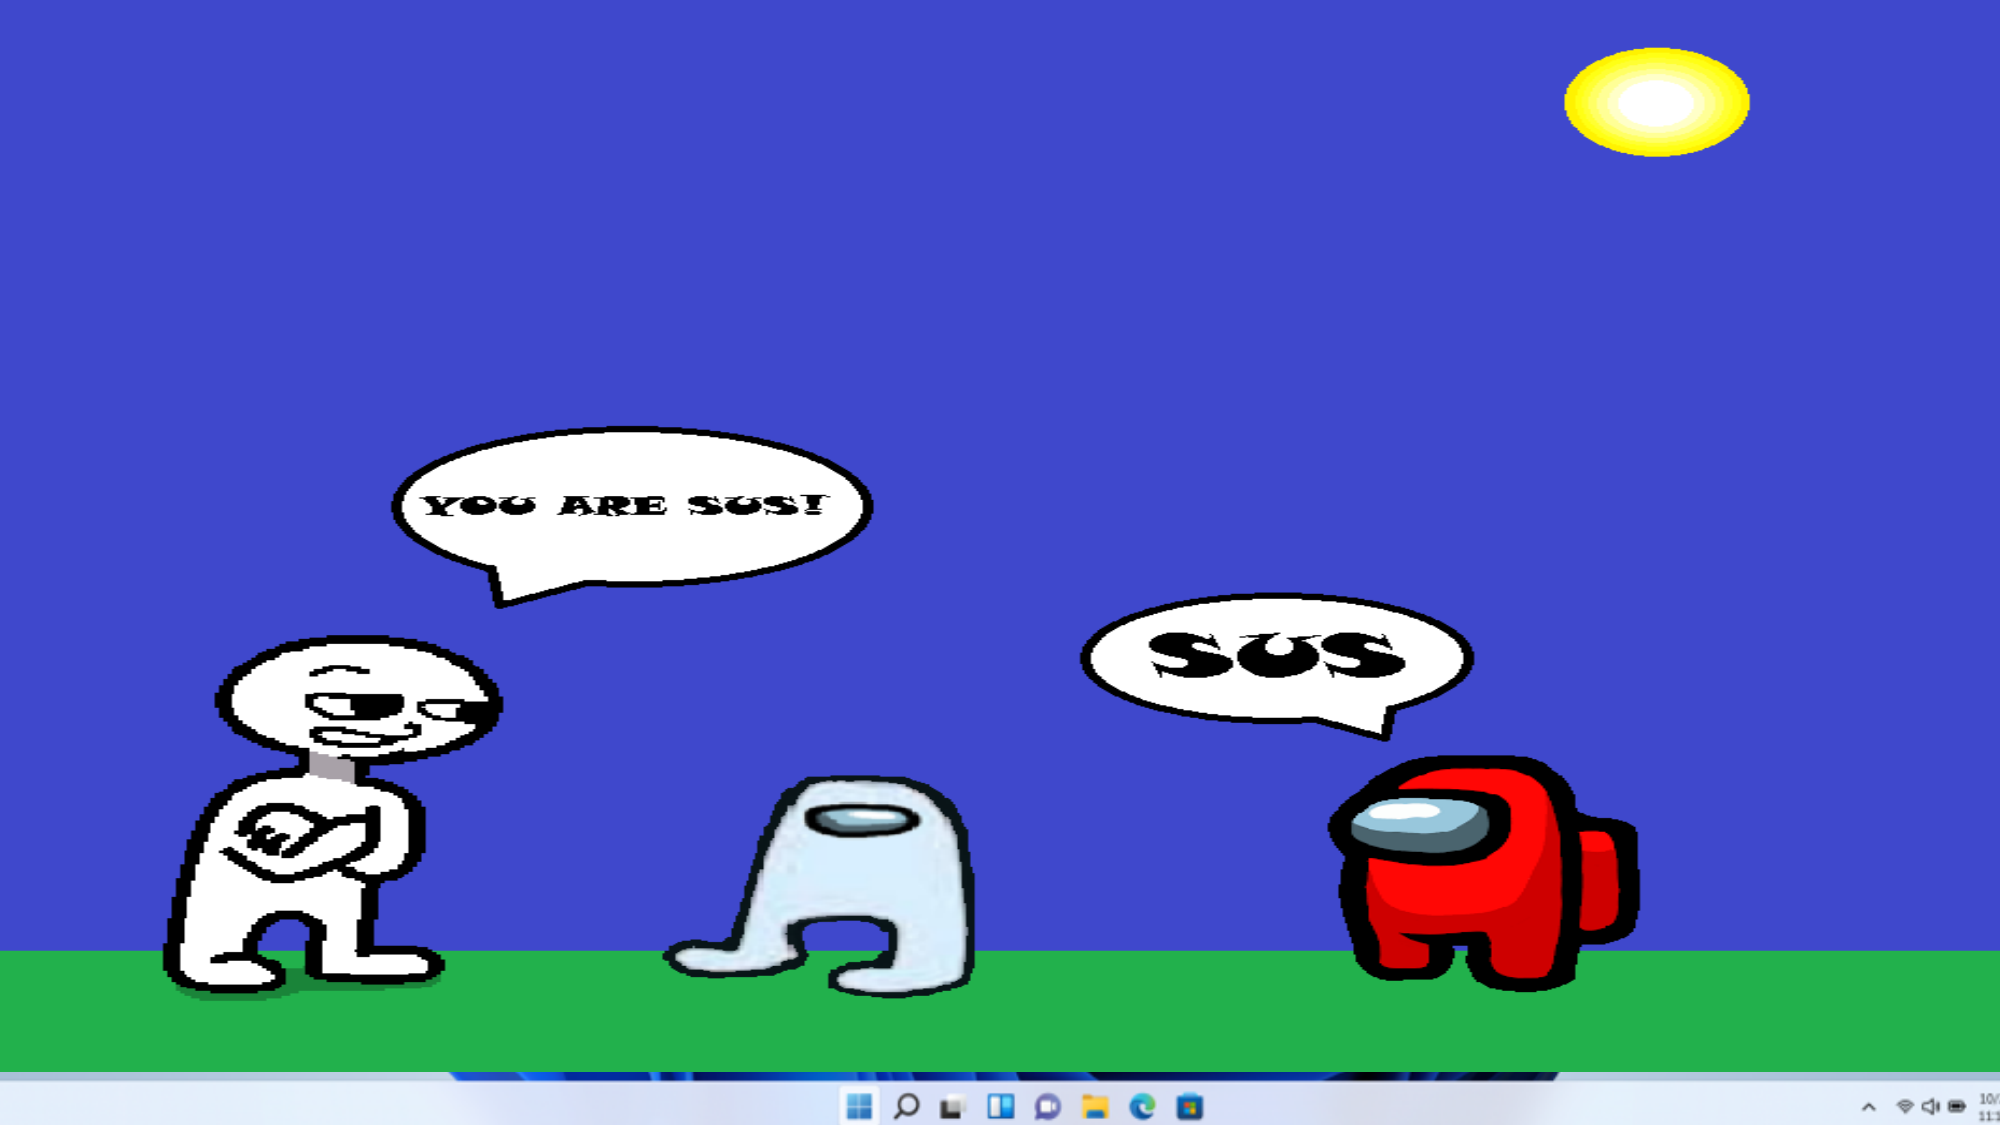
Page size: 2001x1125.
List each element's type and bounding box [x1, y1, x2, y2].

list [0, 0, 2000, 1072]
picture [0, 1072, 2000, 1125]
